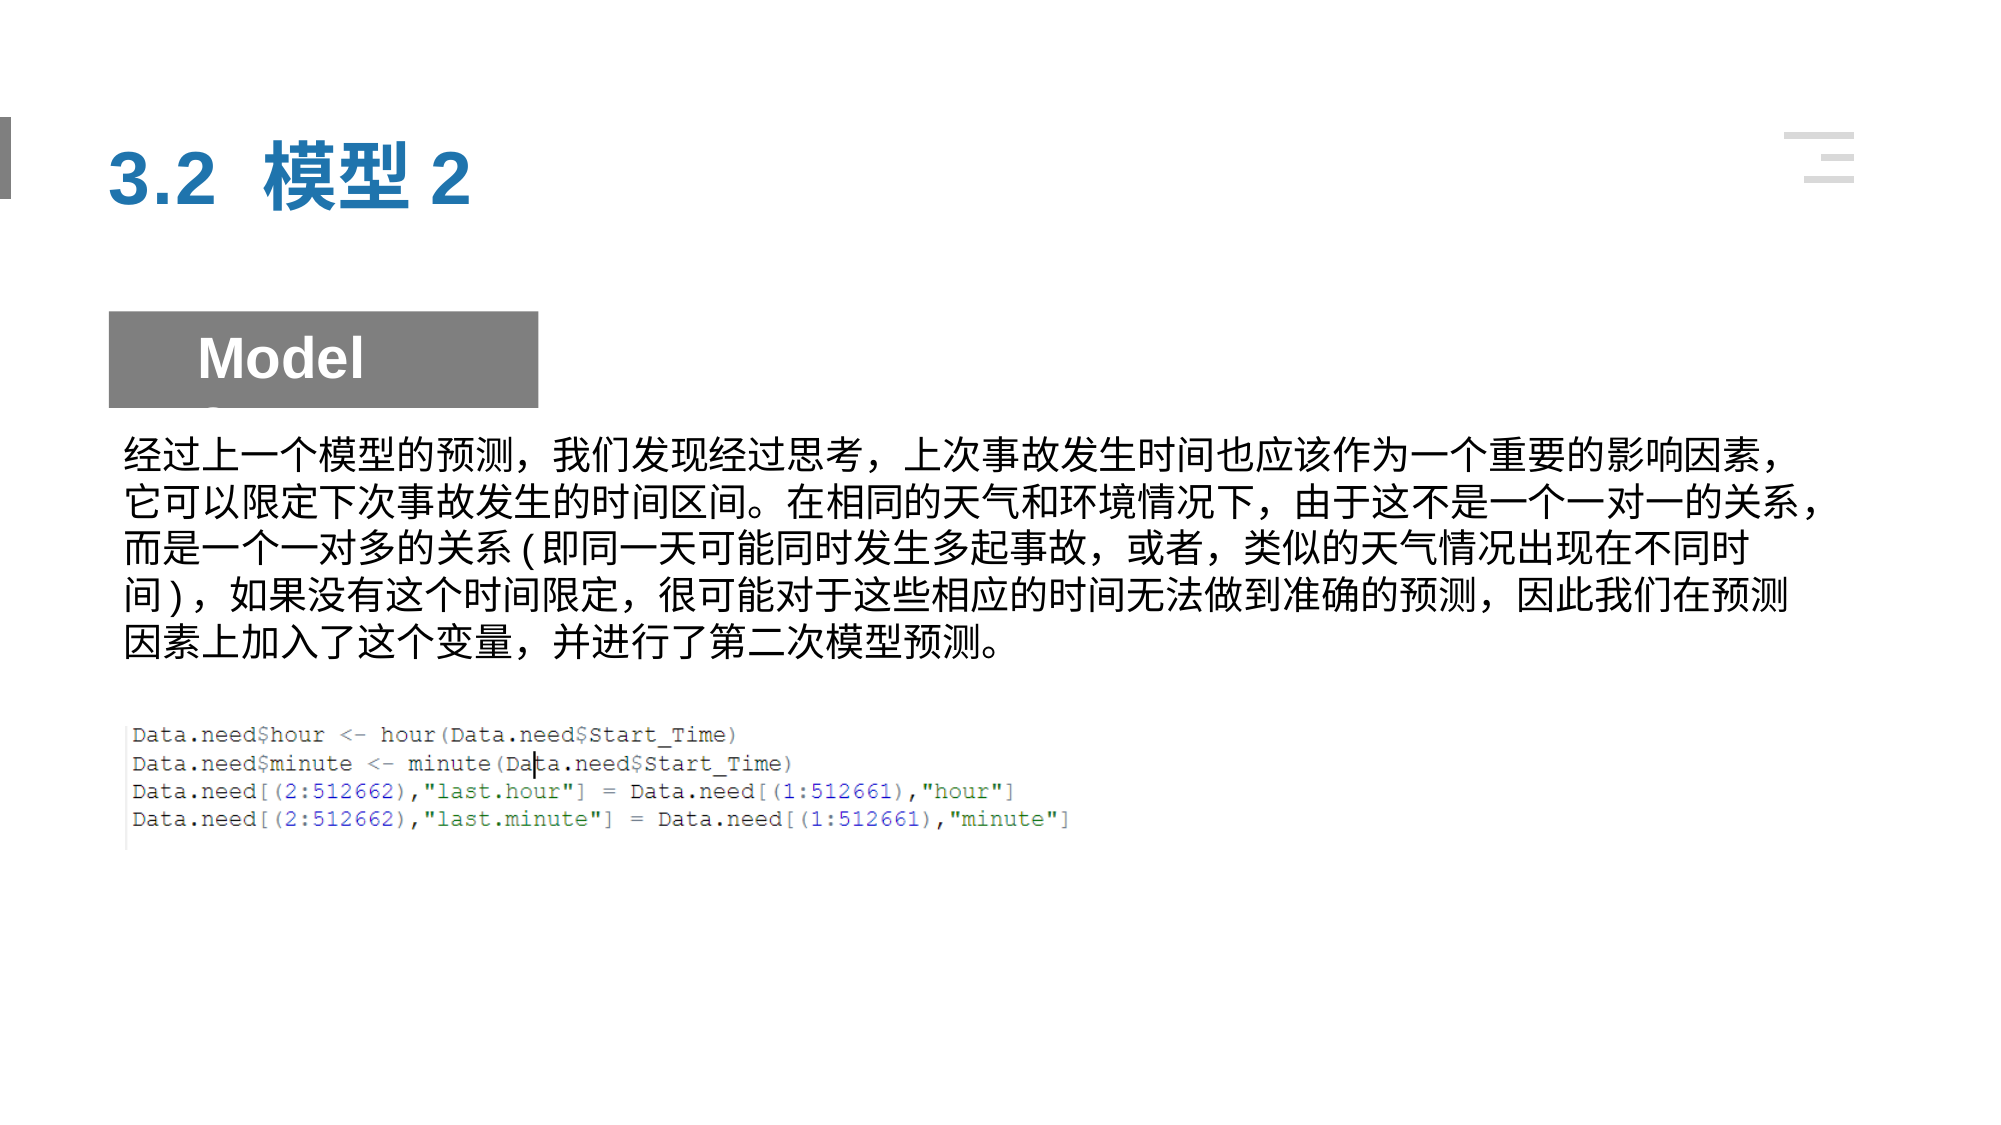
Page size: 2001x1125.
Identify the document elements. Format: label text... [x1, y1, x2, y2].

text_box 3.2 模型2 [108, 112, 1044, 227]
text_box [108, 311, 539, 409]
picture [1821, 154, 1855, 162]
picture [1803, 176, 1854, 184]
picture [125, 726, 1249, 851]
text_box [0, 117, 11, 199]
text_box 经过上一个模型的预测，我们发现经过思考，上次事故发生时间也应该作为一个重要的影响因素，它可以限定下次事故发生的时间区间。在相同的天气和环境情况下，由于这不是一个一对一的关系，而是一个一对多的关系(即同一天可能同时发生多起事故，或者，类似的天气情况出现在不同时间)，如果没有这个时间限定，很可能对于这些相应的时间无法做到准确的预测，因此我们在预测因素上加入了这个变量，并进行了第二次模型预测。 [108, 422, 1834, 673]
picture [1784, 132, 1854, 139]
